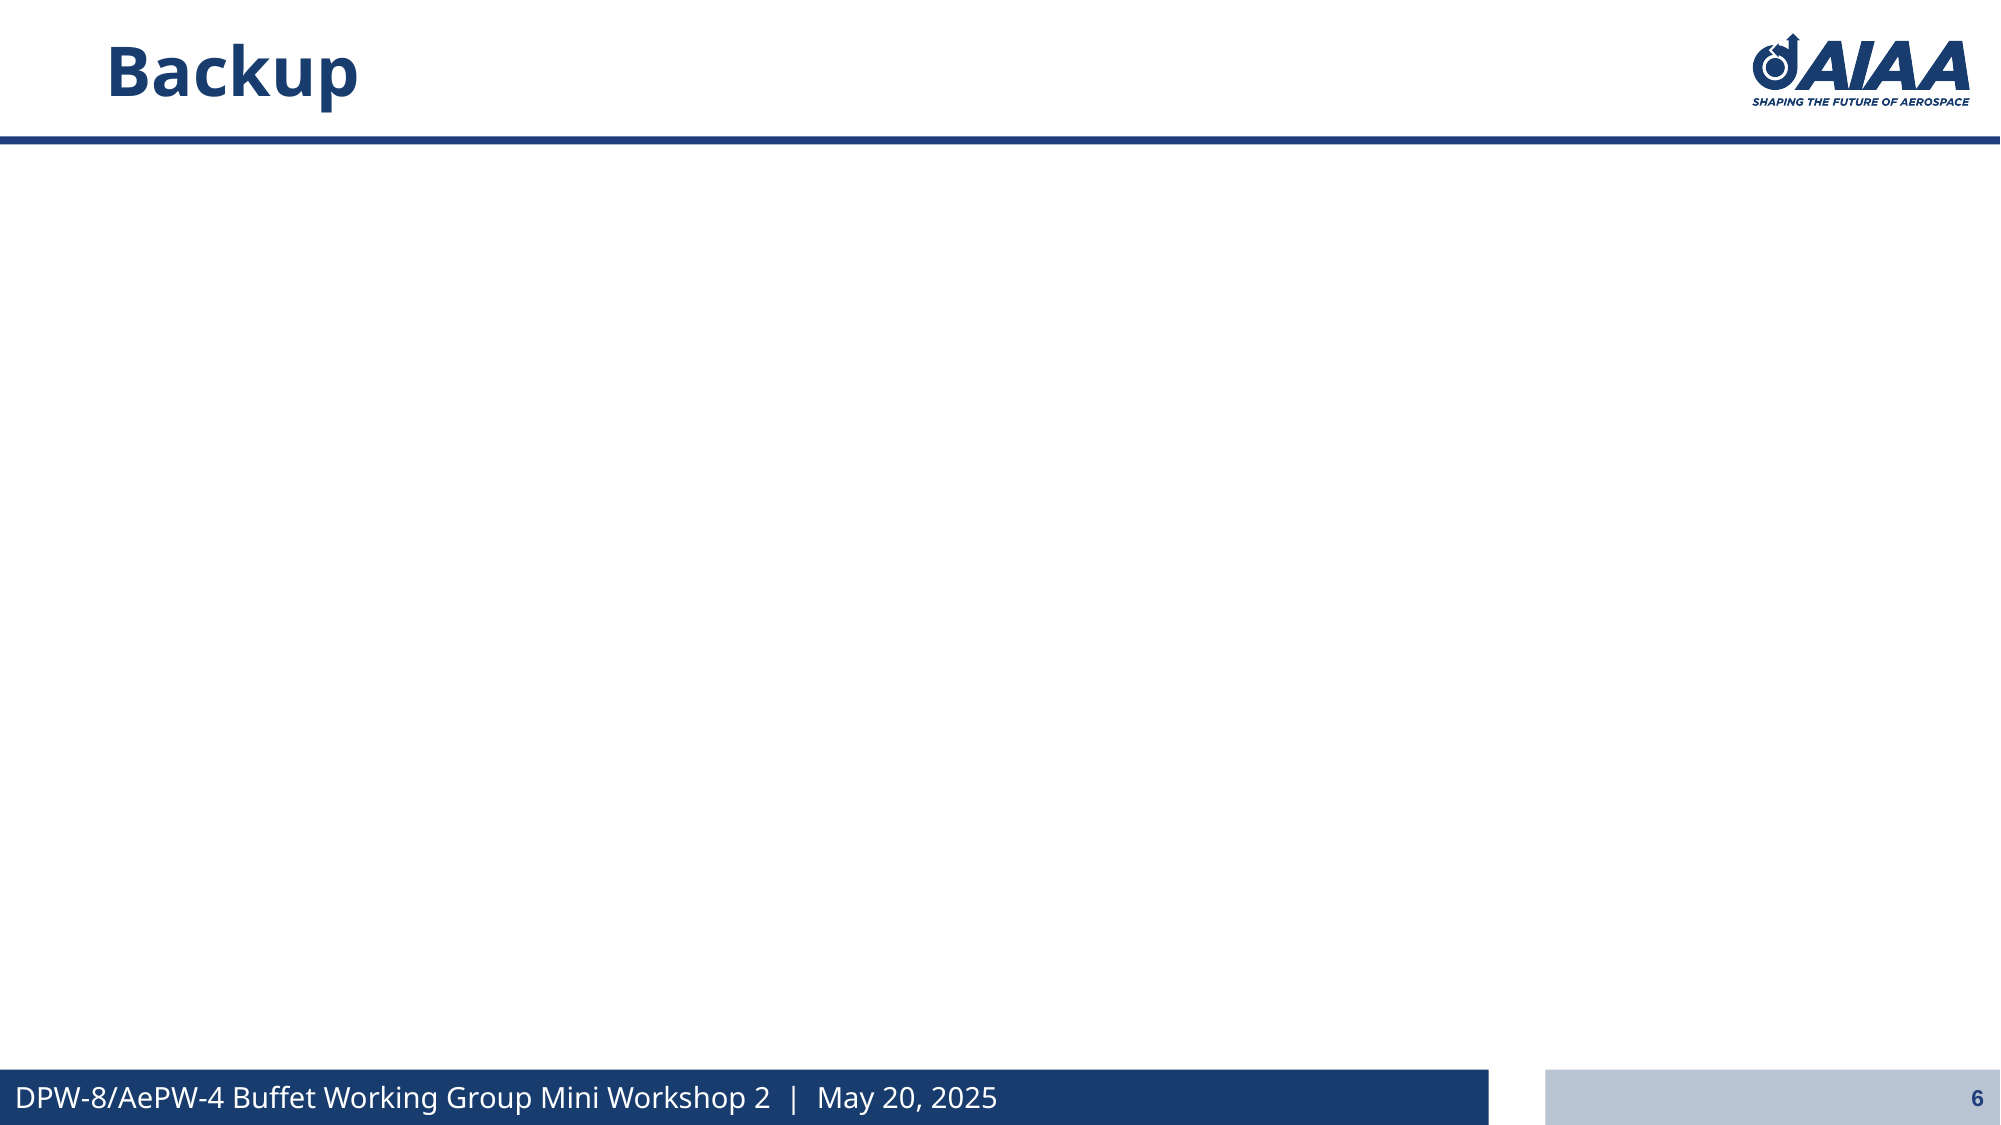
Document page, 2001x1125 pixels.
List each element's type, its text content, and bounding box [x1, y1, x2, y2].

picture [1910, 33, 1970, 106]
title Backup [90, 21, 1910, 118]
